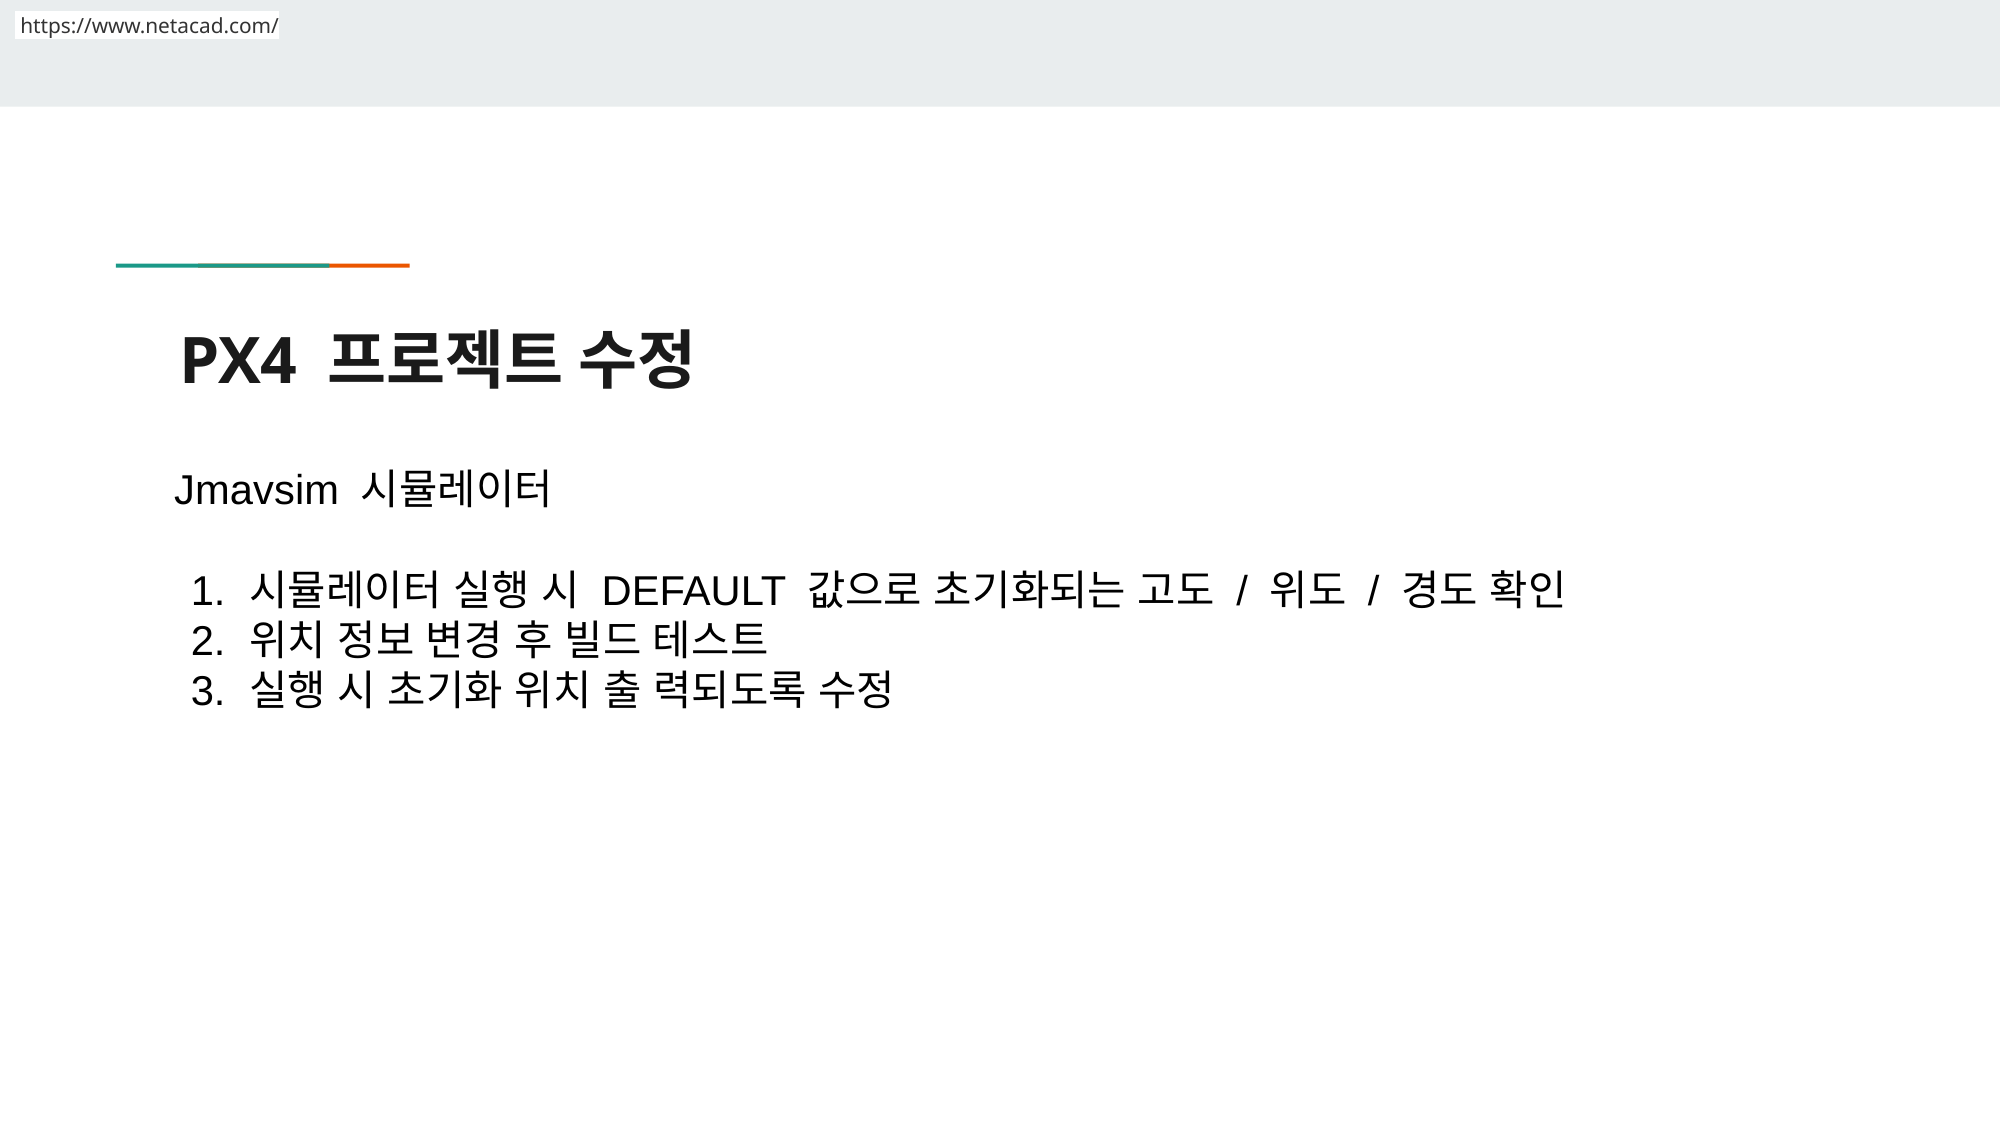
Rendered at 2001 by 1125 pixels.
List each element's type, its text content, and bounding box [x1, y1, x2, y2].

title PX4 프로젝트 수정 [159, 299, 1841, 417]
text_box https://www.netacad.com/ [0, 0, 493, 51]
text_box Jmavsim 시뮬레이터 시뮬레이터 실행 시 DEFAULT 값으로 초기화되는 고도 / 위도 / 경도 확인 위치 정보 변경 후 빌드 테스트 실행 시 초기화 위치 출 력되도록 수정 [159, 448, 1710, 729]
